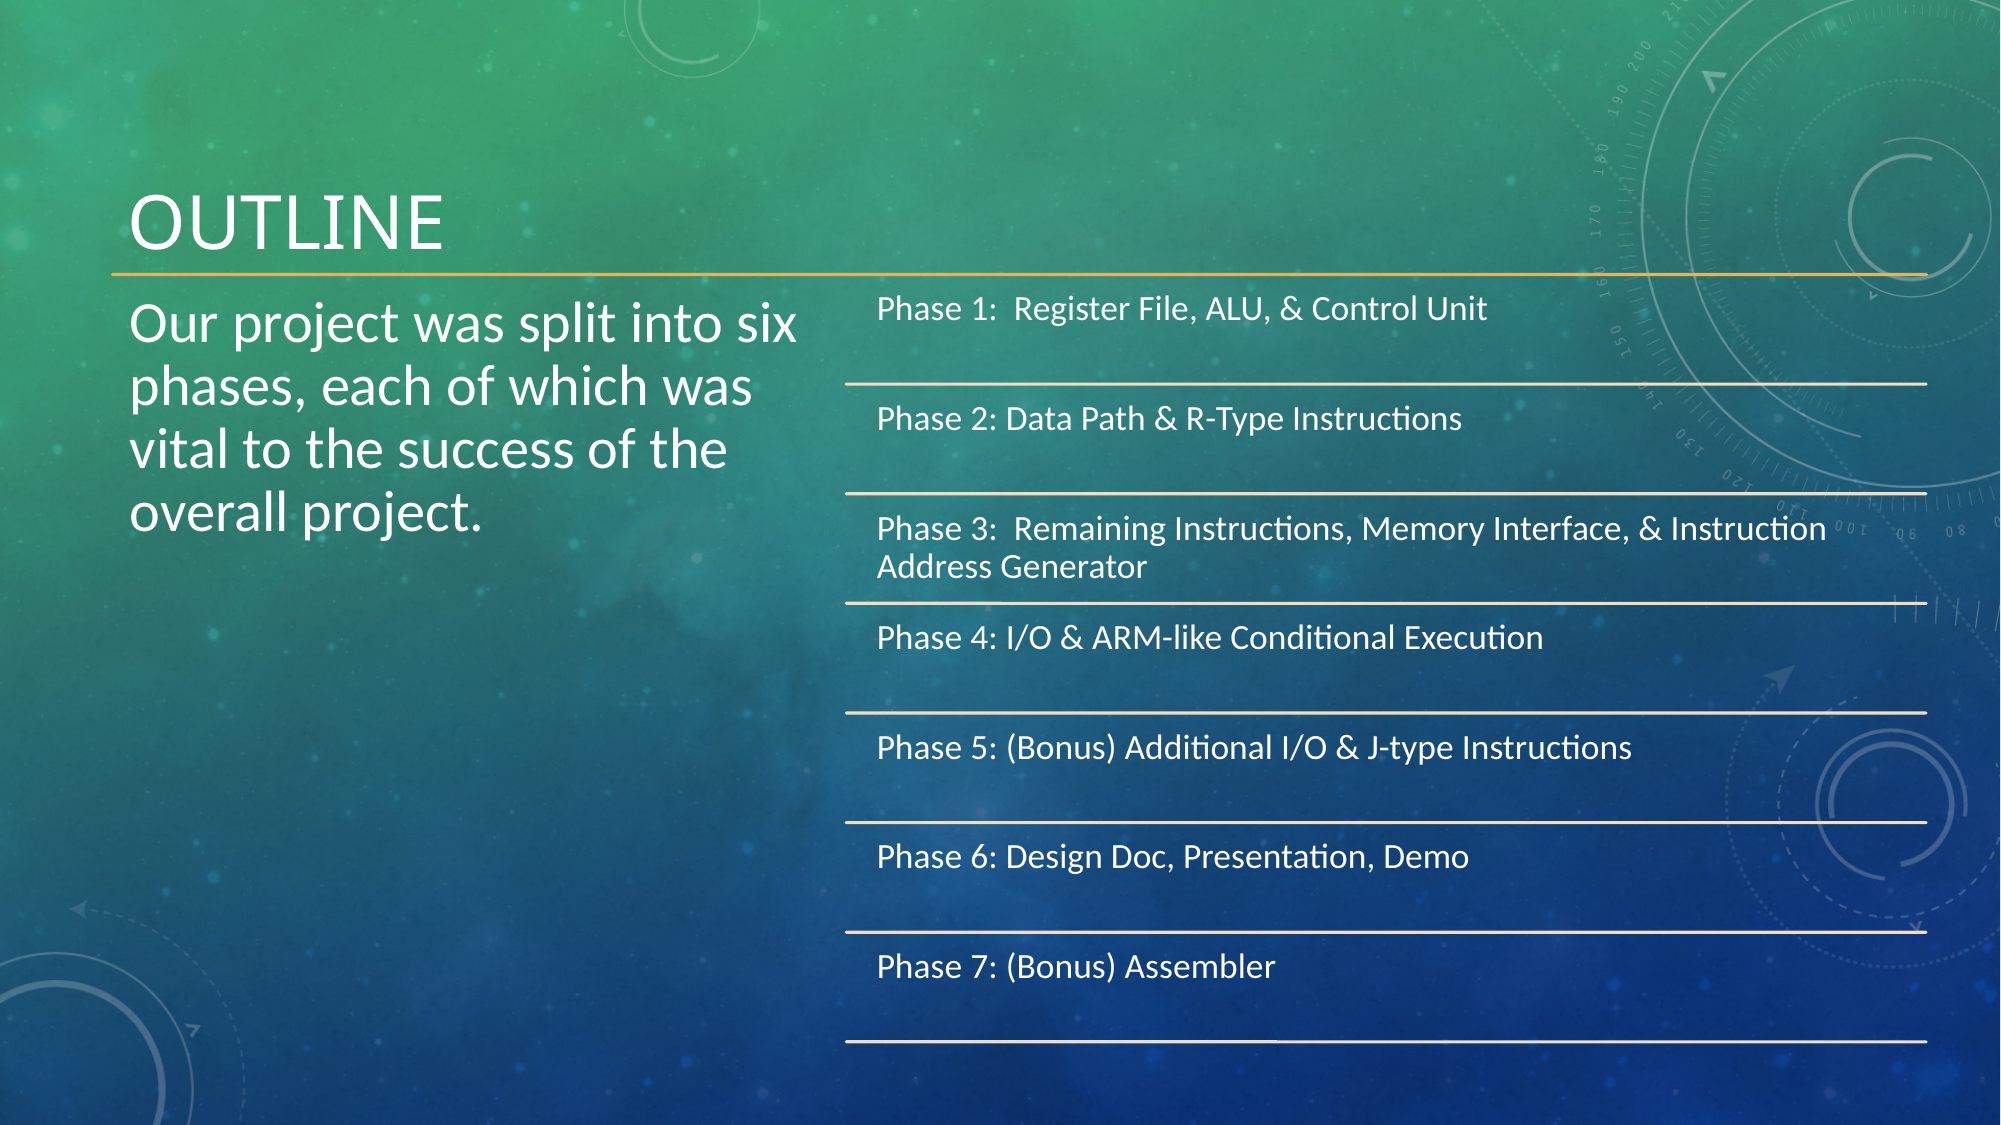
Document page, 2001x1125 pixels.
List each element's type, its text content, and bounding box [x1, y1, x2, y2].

picture [0, 0, 2001, 1125]
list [112, 273, 1927, 1048]
title outline [112, 99, 1775, 272]
